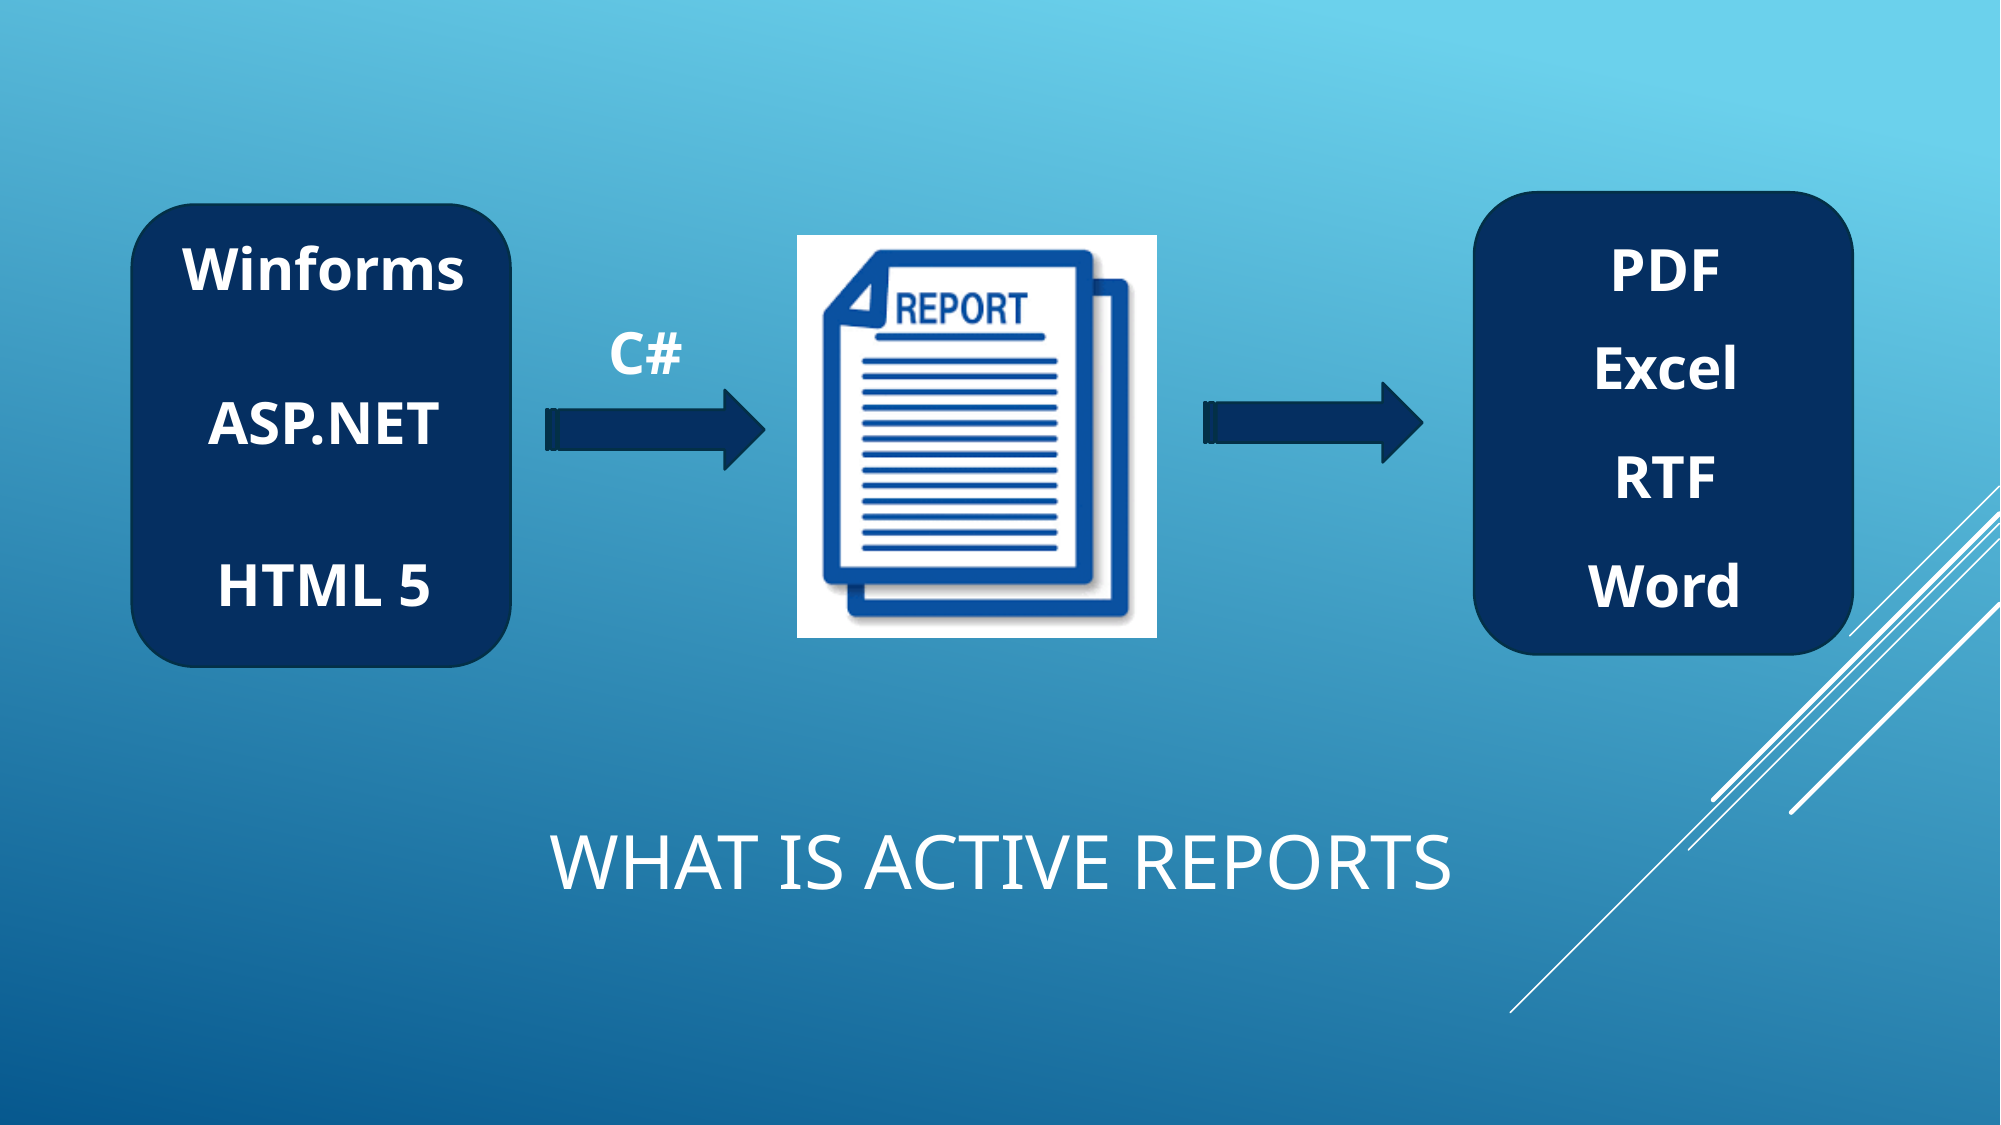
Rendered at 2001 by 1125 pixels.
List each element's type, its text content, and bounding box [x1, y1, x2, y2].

list Winforms [56, 170, 593, 325]
text_box C# [526, 254, 766, 447]
text_box HTML 5 [30, 487, 619, 680]
text_box RTF [1371, 379, 1960, 572]
text_box [545, 447, 749, 471]
text_box PDF [1397, 171, 1934, 270]
text_box [1203, 401, 1371, 444]
text_box ASP.NET [30, 325, 619, 487]
picture [796, 235, 1157, 638]
text_box Excel [1371, 270, 1960, 379]
text_box Word [1371, 572, 1960, 681]
title What is active Reports [112, 736, 1893, 984]
